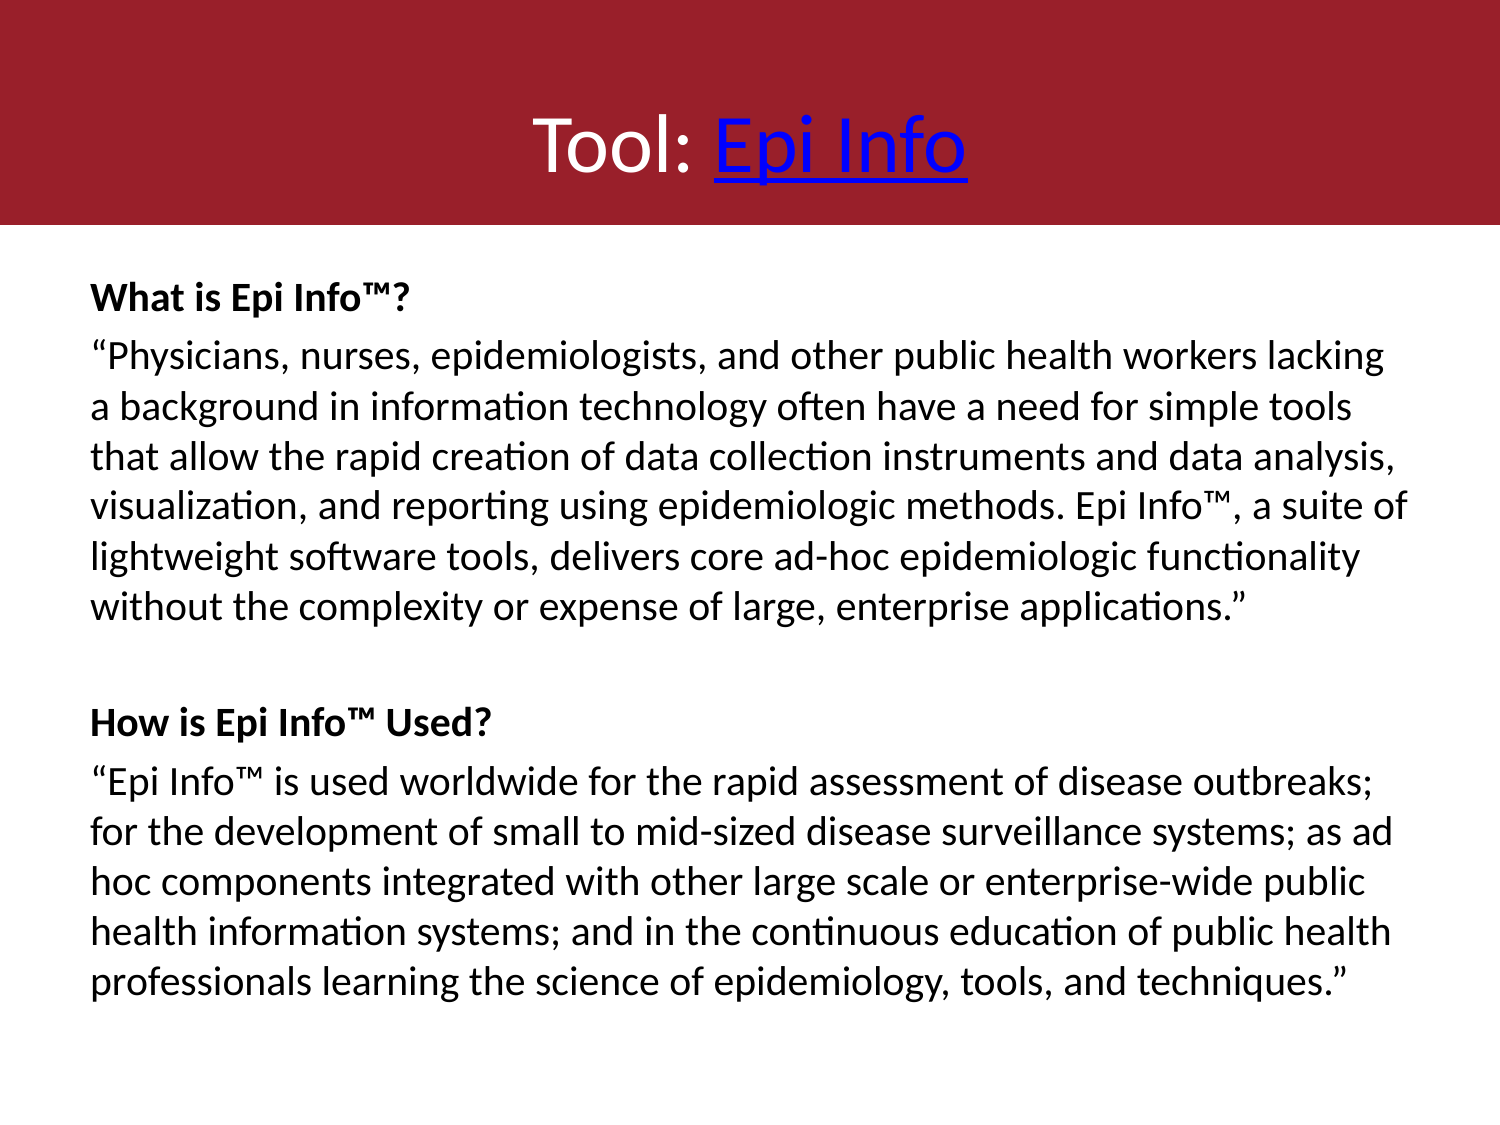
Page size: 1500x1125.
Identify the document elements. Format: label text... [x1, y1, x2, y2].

title Tool: Epi Info [75, 45, 1425, 233]
list What is Epi Info™? “Physicians, nurses, epidemiologists, and other public health workers lacking a background in information technology often have a need for simple tools that allow the rapid creation of data collection instruments and data analysis, visualization, and reporting using epidemiologic methods. Epi Info™, a suite of lightweight software tools, delivers core ad-hoc epidemiologic functionality without the complexity or expense of large, enterprise applications.” How is Epi Info™ Used? “Epi Info™ is used worldwide for the rapid assessment of disease outbreaks; for the development of small to mid-sized disease surveillance systems; as ad hoc components integrated with other large scale or enterprise-wide public health information systems; and in the continuous education of public health professionals learning the science of epidemiology, tools, and techniques.” [75, 262, 1425, 1125]
